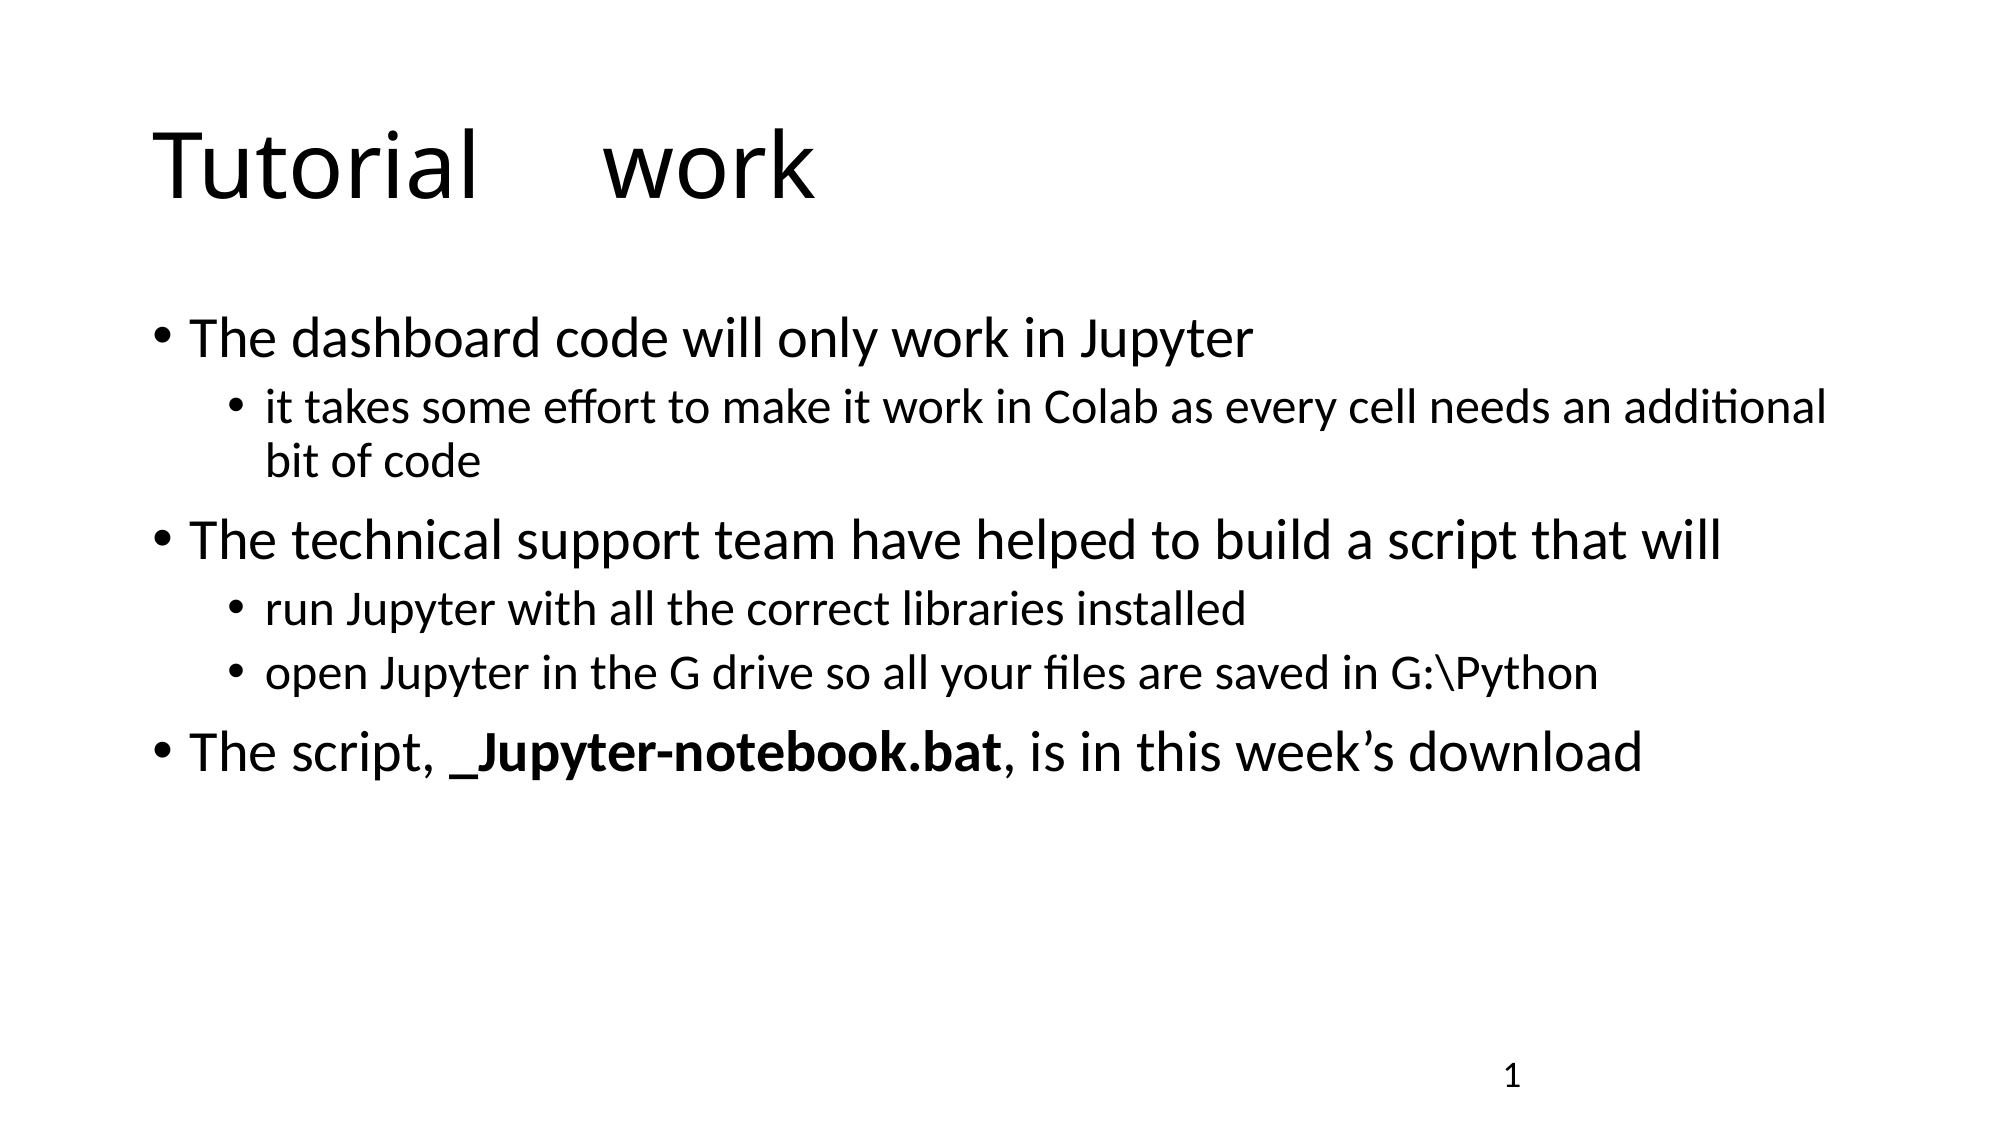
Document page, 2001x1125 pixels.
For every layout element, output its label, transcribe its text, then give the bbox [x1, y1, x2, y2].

slide_number 1 [1412, 1042, 1863, 1103]
list The dashboard code will only work in Jupyter it takes some effort to make it work in Colab as every cell needs an additional bit of code The technical support team have helped to build a script that will run Jupyter with all the correct libraries installed open Jupyter in the G drive so all your files are saved in G:\Python The script, _Jupyter-notebook.bat, is in this week’s download [137, 299, 1863, 1014]
title Tutorial work [137, 59, 1863, 278]
